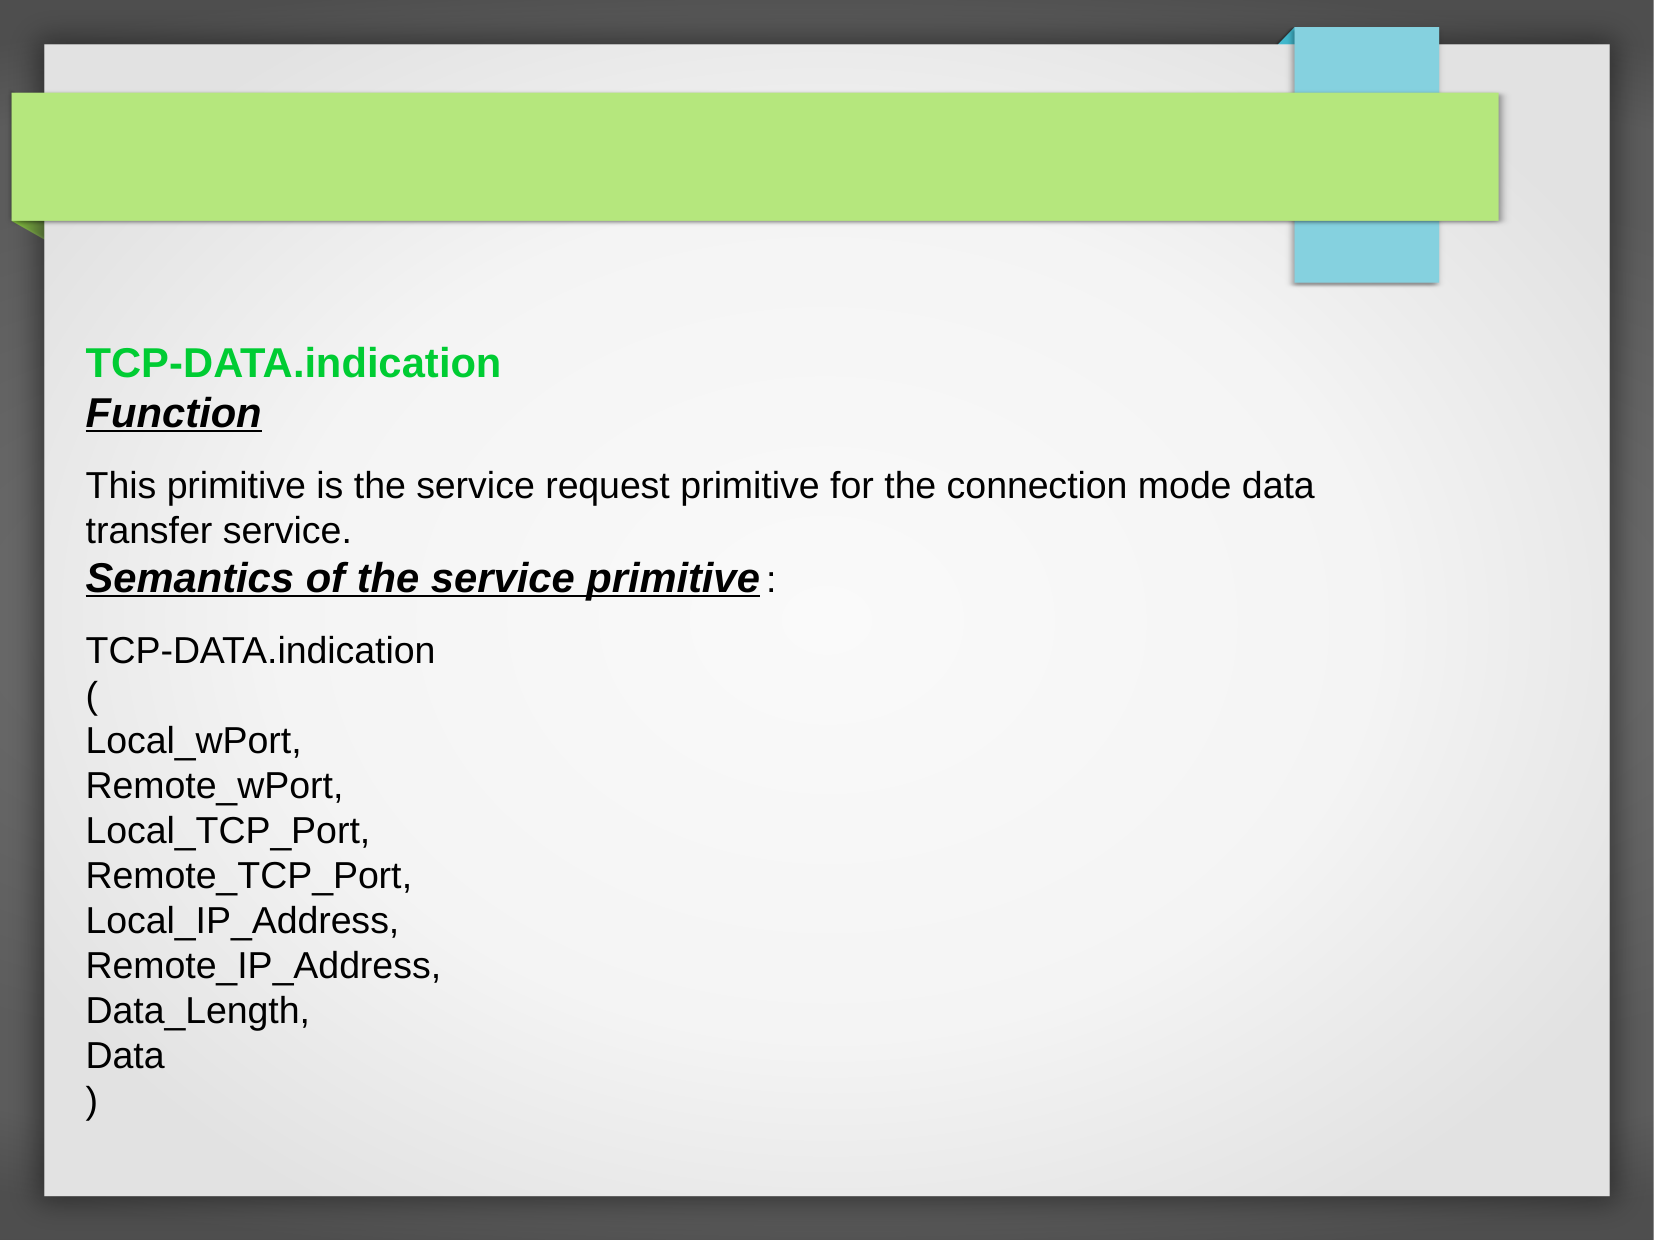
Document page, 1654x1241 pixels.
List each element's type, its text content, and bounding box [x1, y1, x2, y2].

picture [0, 0, 1654, 1240]
text_box TCP-DATA.indication Function This primitive is the service request primitive for the connection mode data transfer service. Semantics of the service primitive : TCP-DATA.indication ( Local_wPort, Remote_wPort, Local_TCP_Port, Remote_TCP_Port, Local_IP_Address, Remote_IP_Address, Data_Length, Data ) [70, 283, 1465, 1077]
